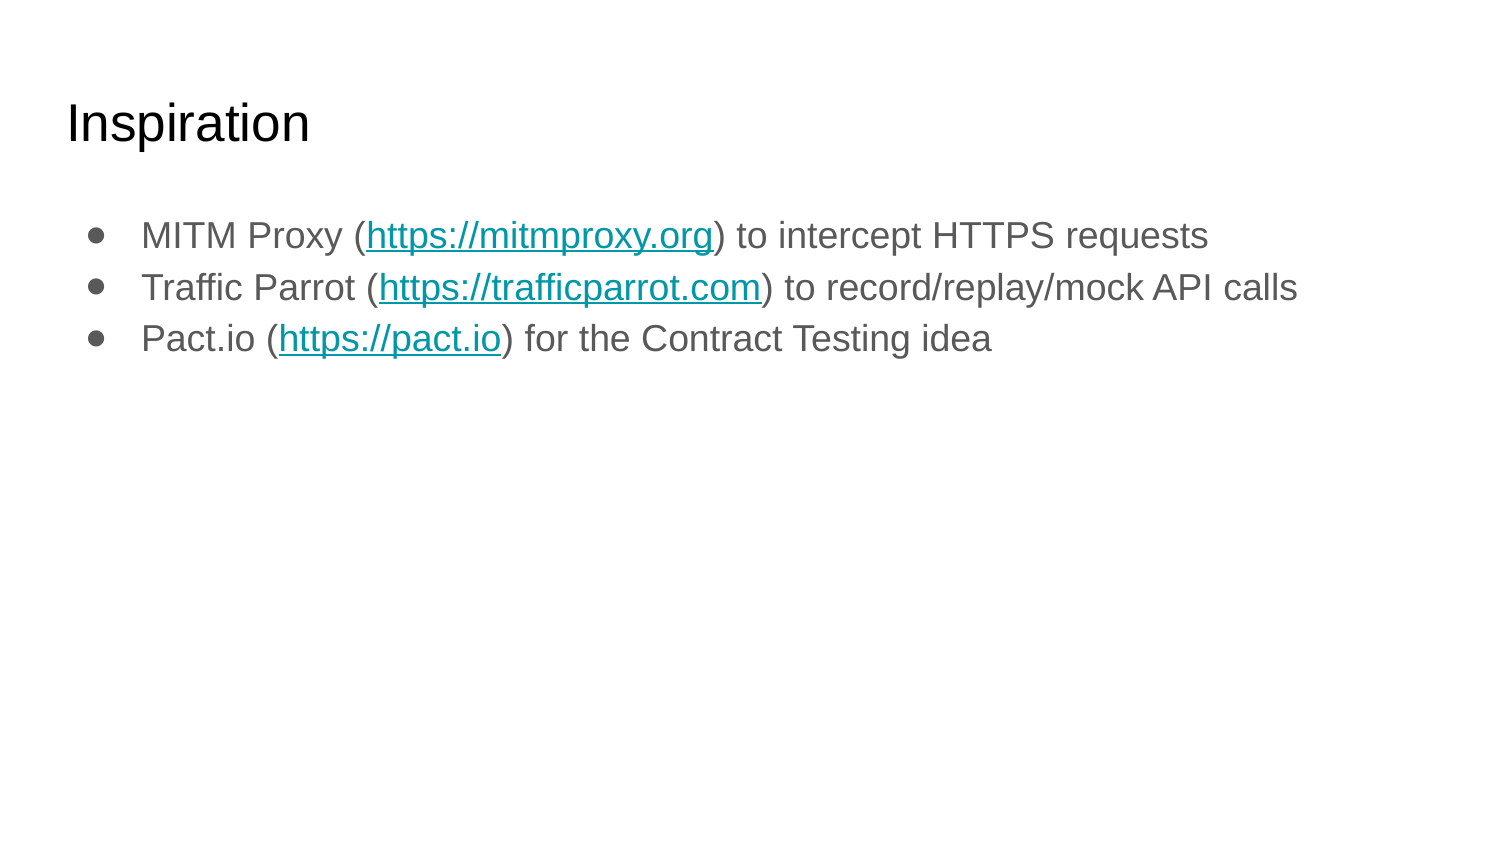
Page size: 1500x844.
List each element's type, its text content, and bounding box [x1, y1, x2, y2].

title Inspiration [51, 72, 1449, 167]
list MITM Proxy (https://mitmproxy.org) to intercept HTTPS requests Traffic Parrot (https://trafficparrot.com) to record/replay/mock API calls Pact.io (https://pact.io) for the Contract Testing idea [51, 189, 1449, 750]
